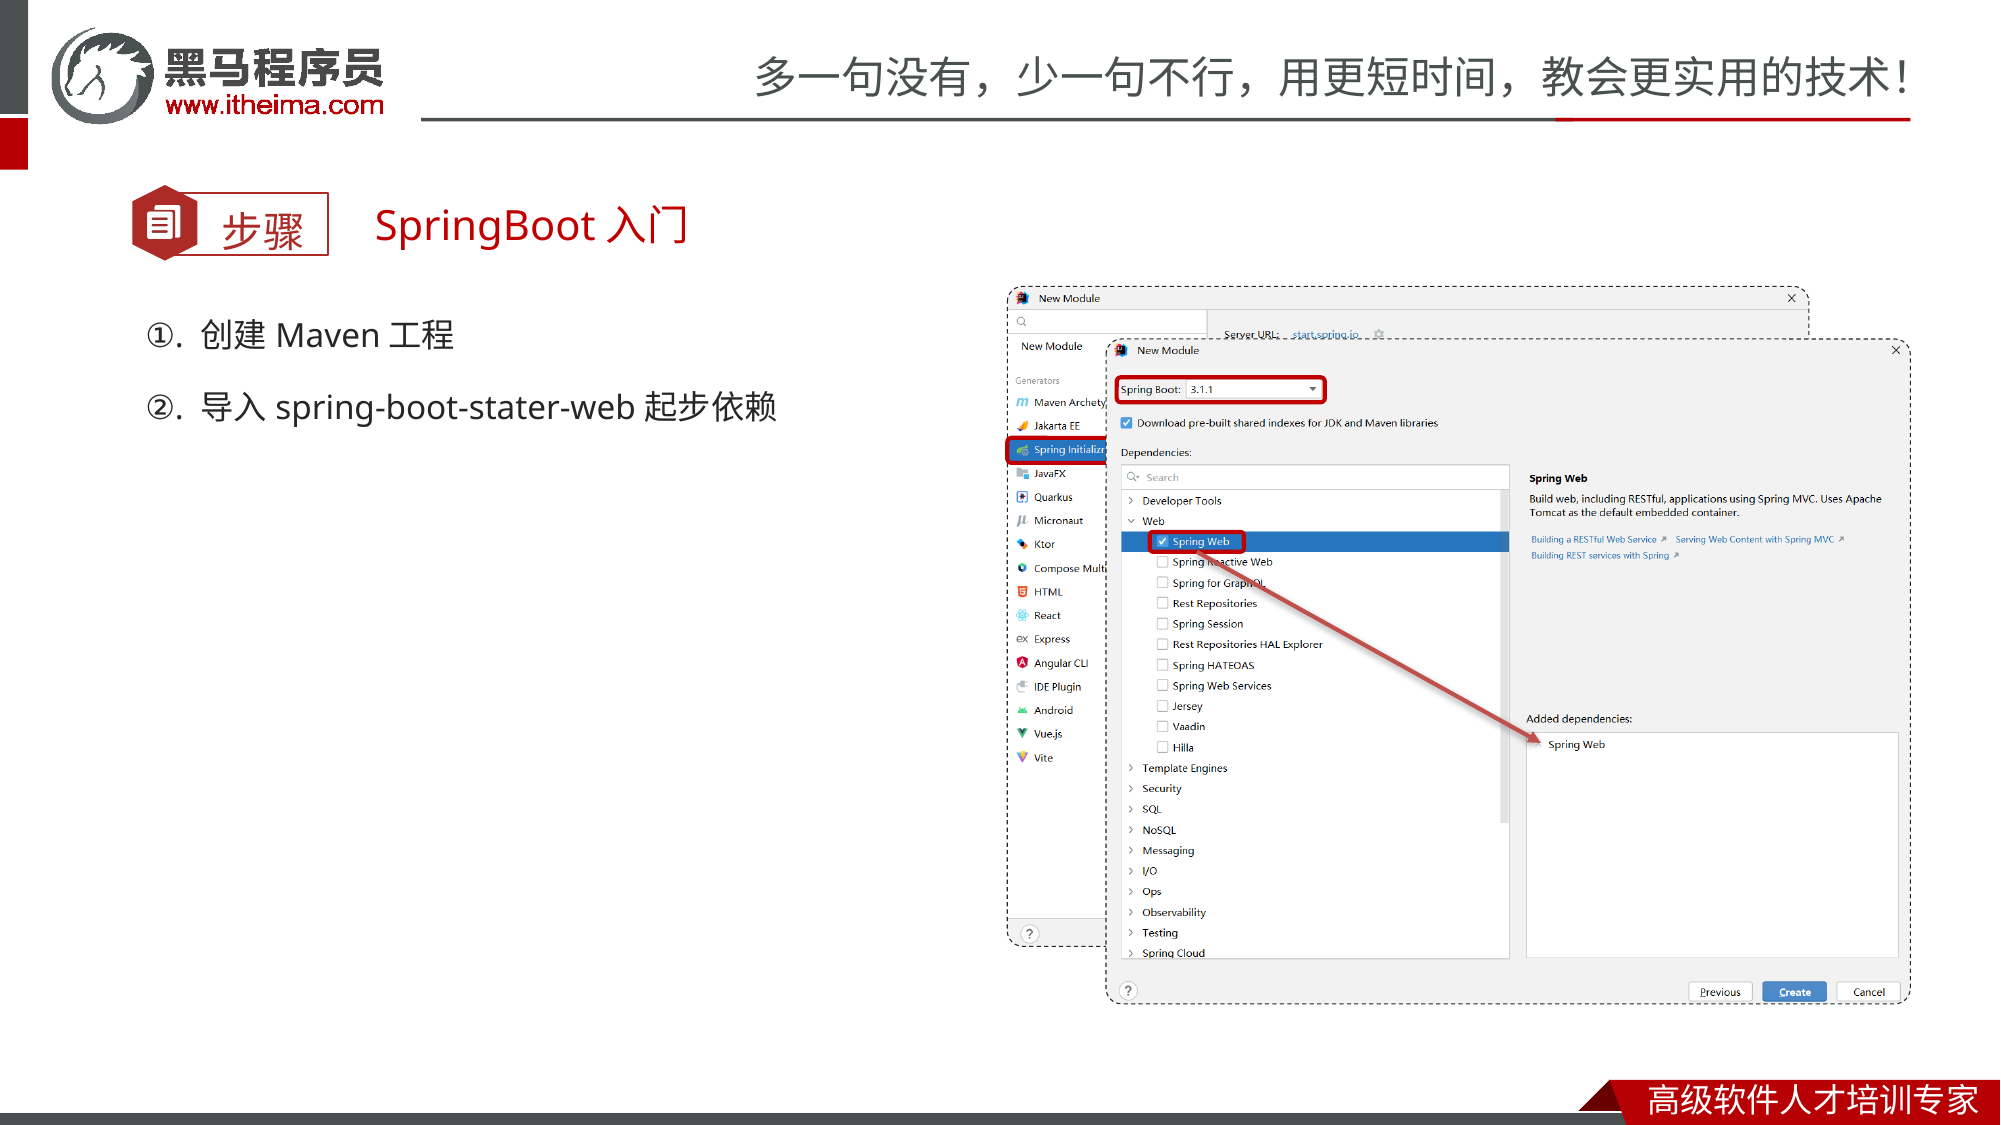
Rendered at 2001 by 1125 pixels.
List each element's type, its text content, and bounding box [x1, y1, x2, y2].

picture [147, 205, 181, 239]
list ①. 创建Maven工程 ②. 导入spring-boot-stater-web起步依赖 [130, 286, 809, 575]
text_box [1196, 551, 1542, 744]
picture [50, 26, 384, 125]
list SpringBoot入门 [360, 181, 1872, 267]
picture [1007, 286, 1911, 1005]
